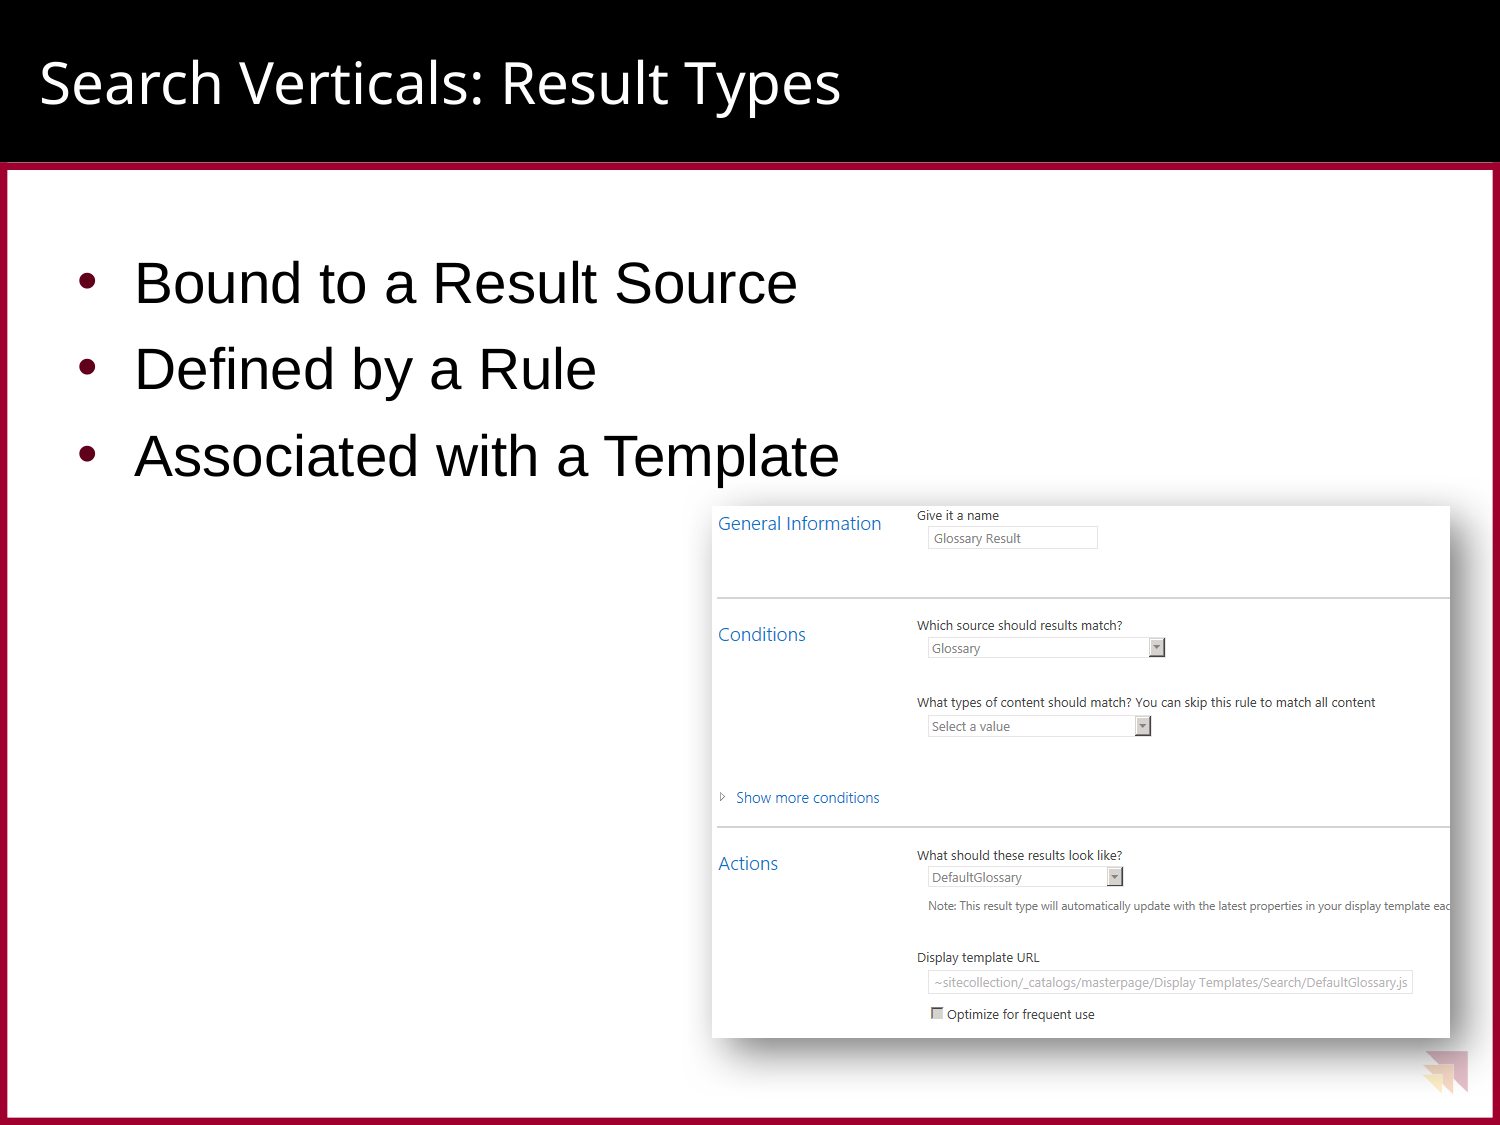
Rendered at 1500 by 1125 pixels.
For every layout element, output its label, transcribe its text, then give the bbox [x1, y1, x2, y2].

picture [712, 506, 1450, 1038]
list Bound to a Result Source Defined by a Rule Associated with a Template [62, 237, 1438, 1088]
title Search Verticals: Result Types [24, 12, 1438, 150]
